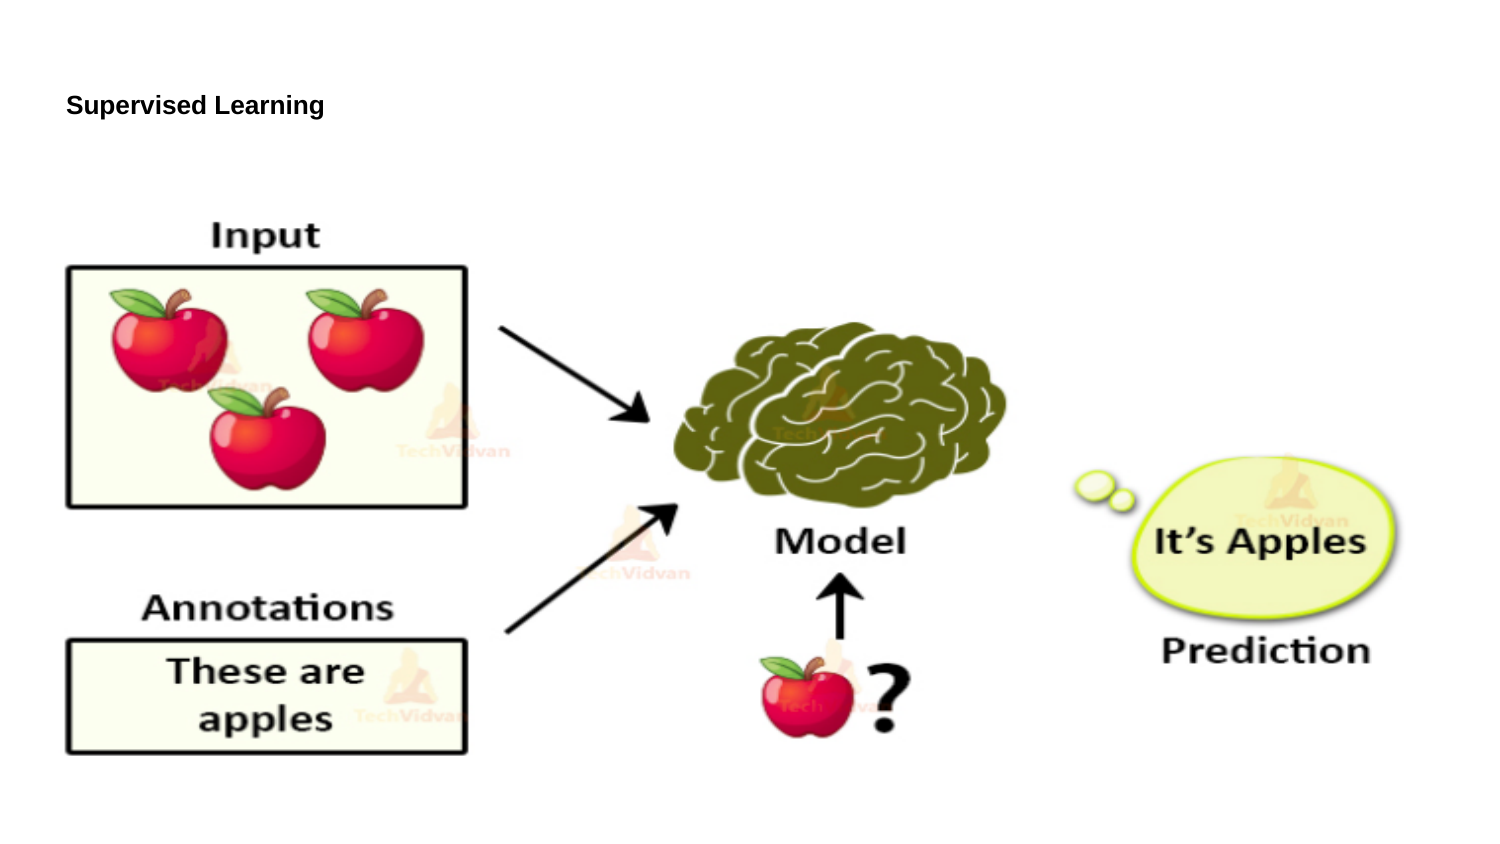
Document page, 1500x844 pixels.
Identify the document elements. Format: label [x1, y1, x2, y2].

title [51, 73, 1449, 167]
picture [25, 192, 1449, 781]
